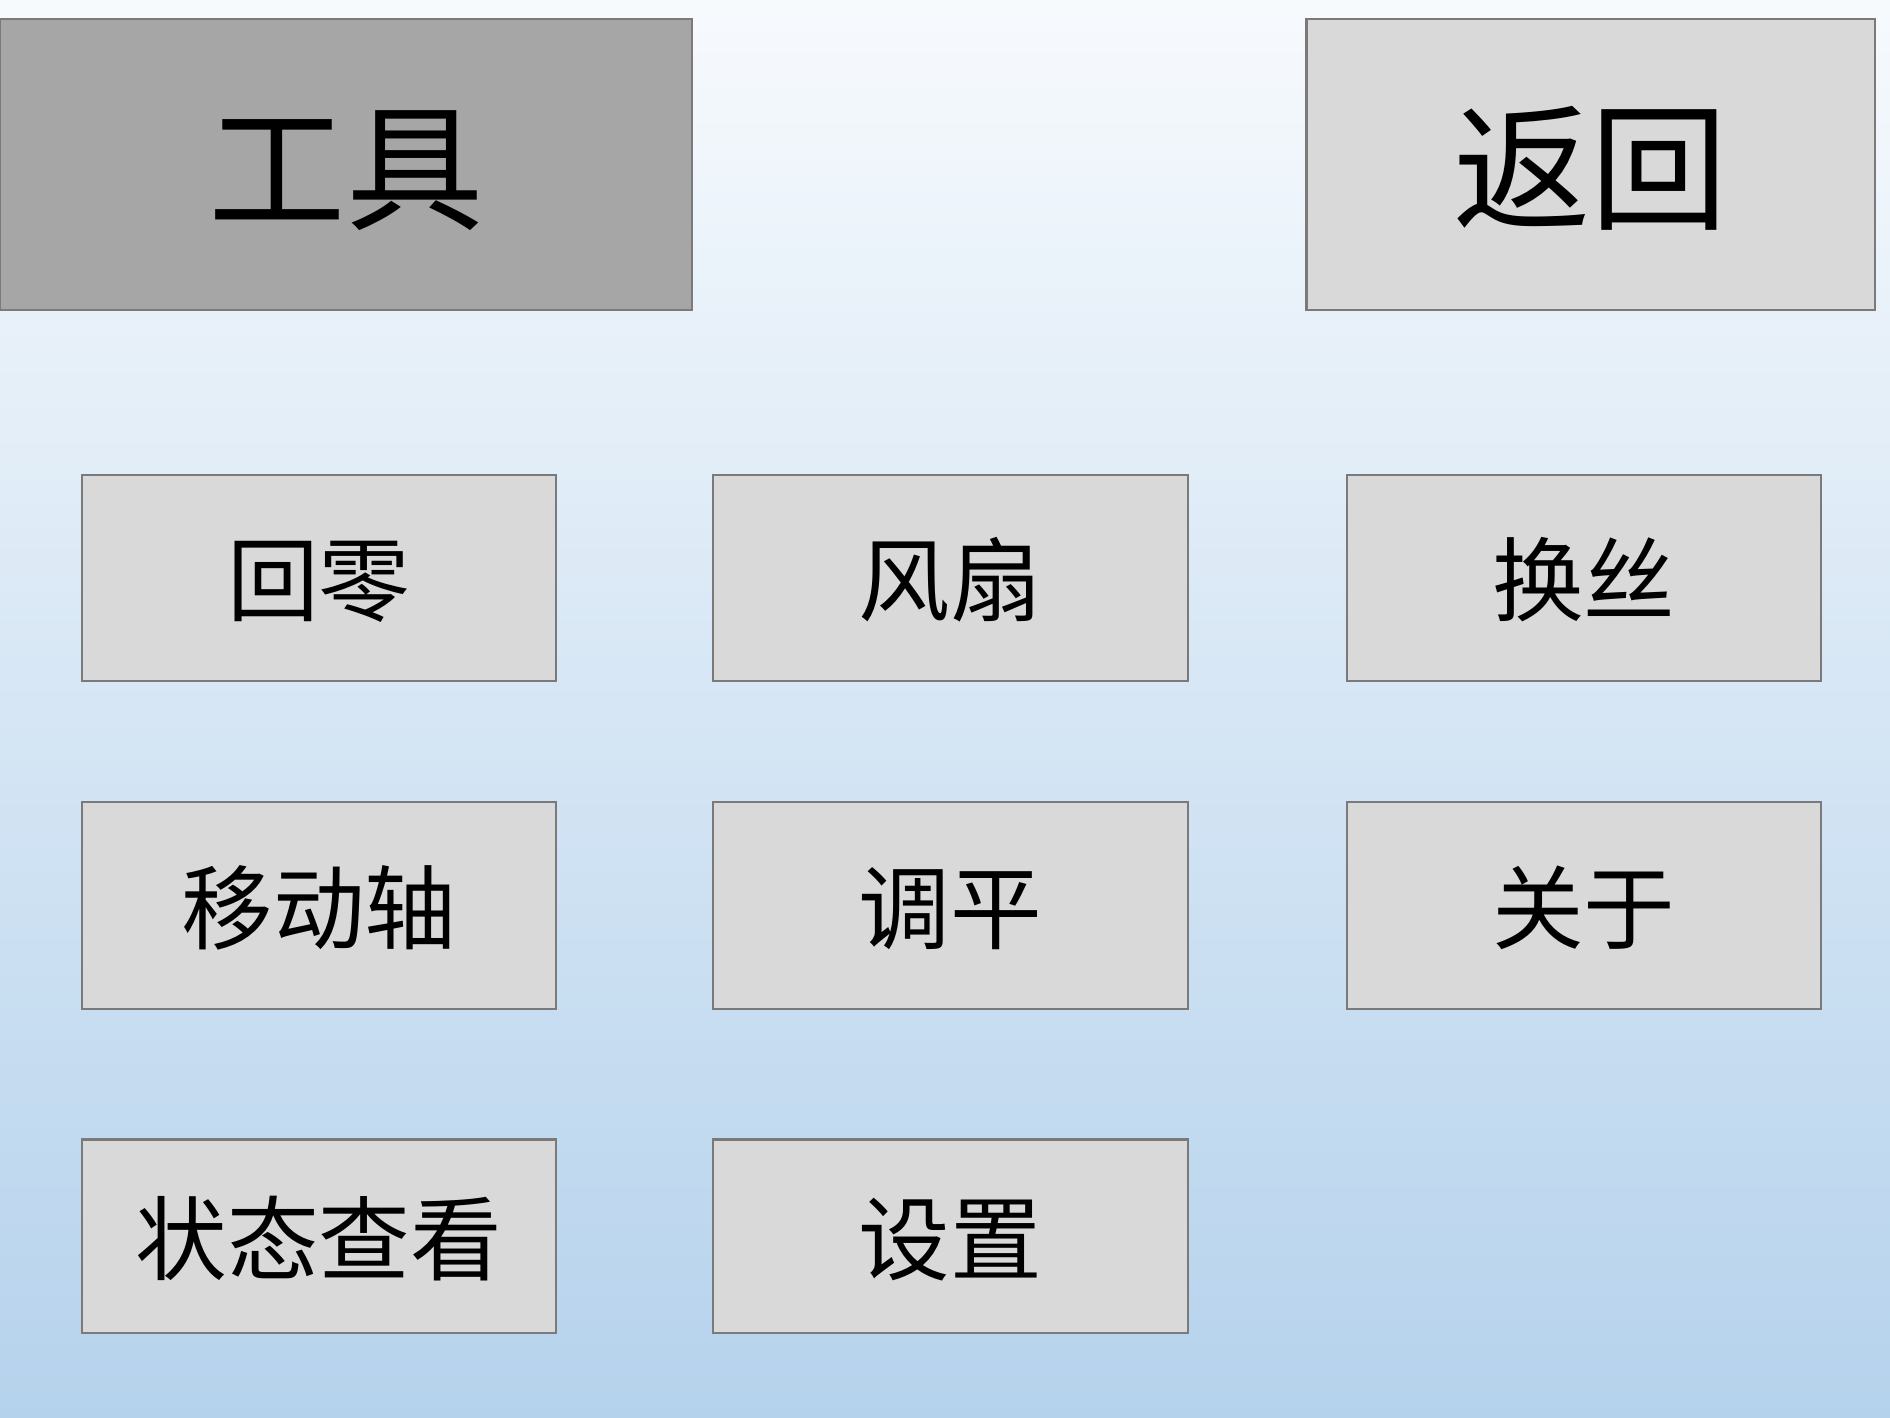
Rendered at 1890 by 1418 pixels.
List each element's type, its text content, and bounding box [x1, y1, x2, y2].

text_box 工具 [0, 18, 693, 311]
text_box 关于 [1346, 801, 1822, 1010]
text_box 状态查看 [81, 1138, 557, 1334]
text_box 返回 [1305, 18, 1876, 311]
text_box 调平 [712, 801, 1189, 1010]
text_box 设置 [712, 1138, 1189, 1334]
text_box 换丝 [1346, 474, 1822, 682]
text_box 回零 [81, 474, 557, 682]
text_box 风扇 [712, 474, 1189, 682]
text_box 移动轴 [81, 801, 557, 1010]
